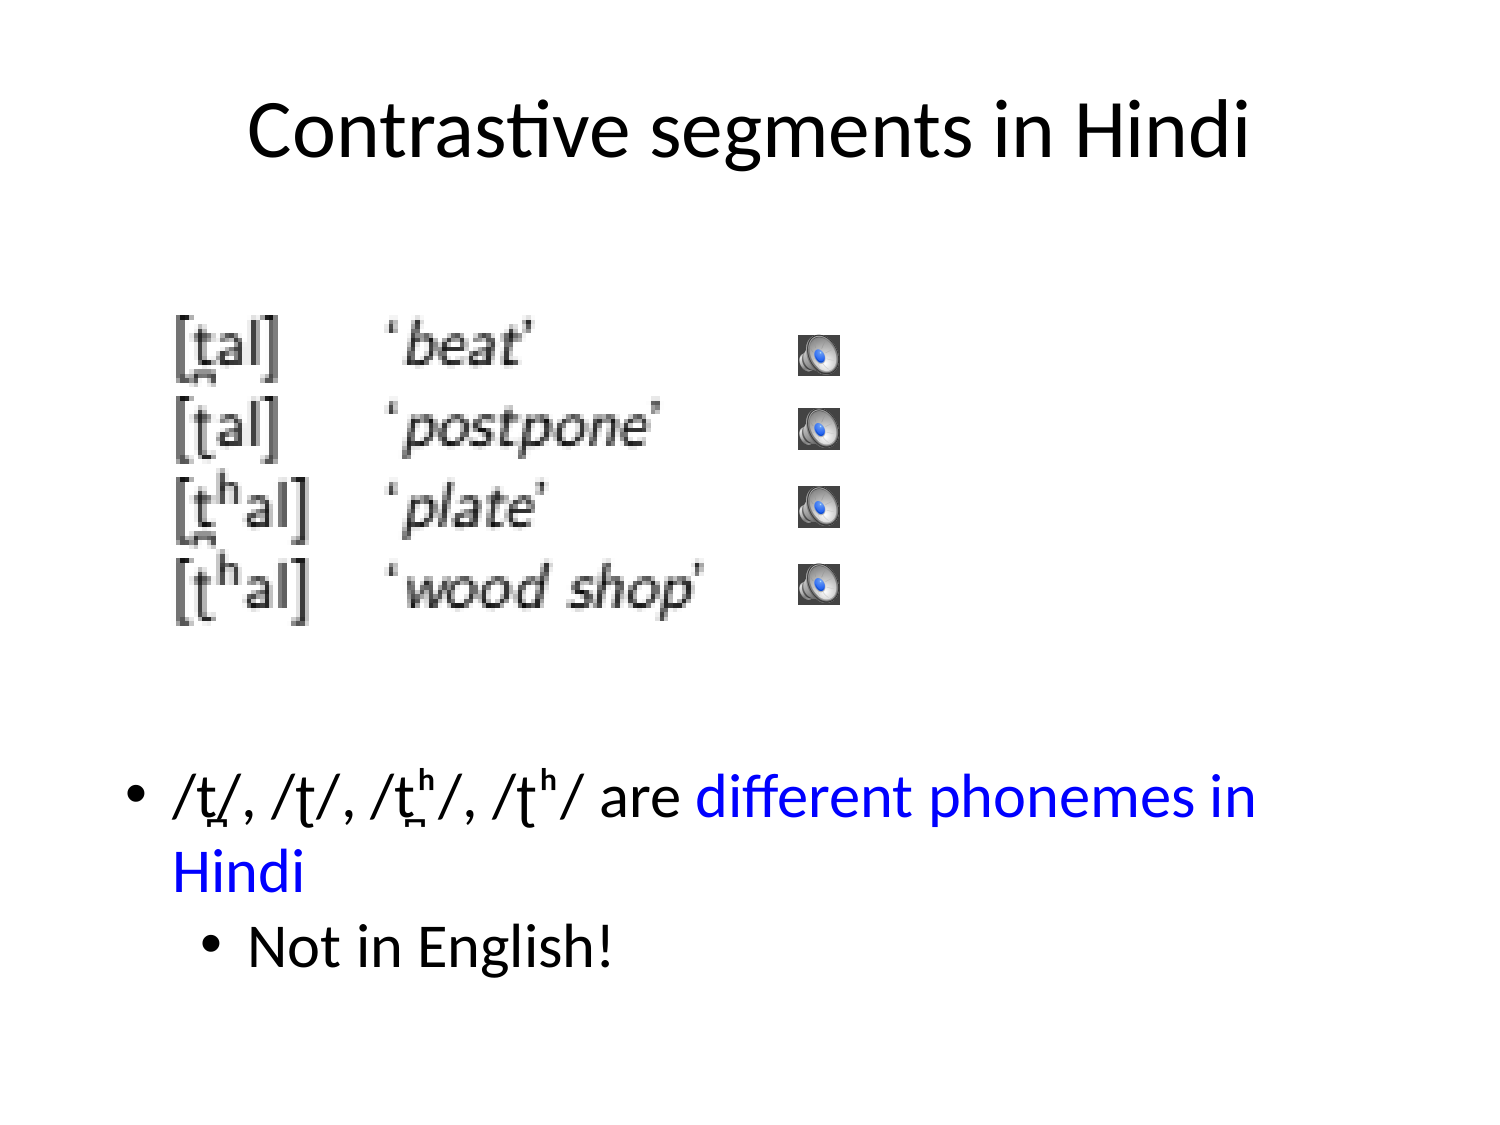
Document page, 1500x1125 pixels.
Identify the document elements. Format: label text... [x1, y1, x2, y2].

picture [132, 226, 841, 645]
title Contrastive segments in Hindi [75, 45, 1425, 204]
text_box /t̪/, /ʈ/, /t̪ʰ/, /ʈʰ/ are different phonemes in Hindi Not in English! [110, 747, 1382, 988]
